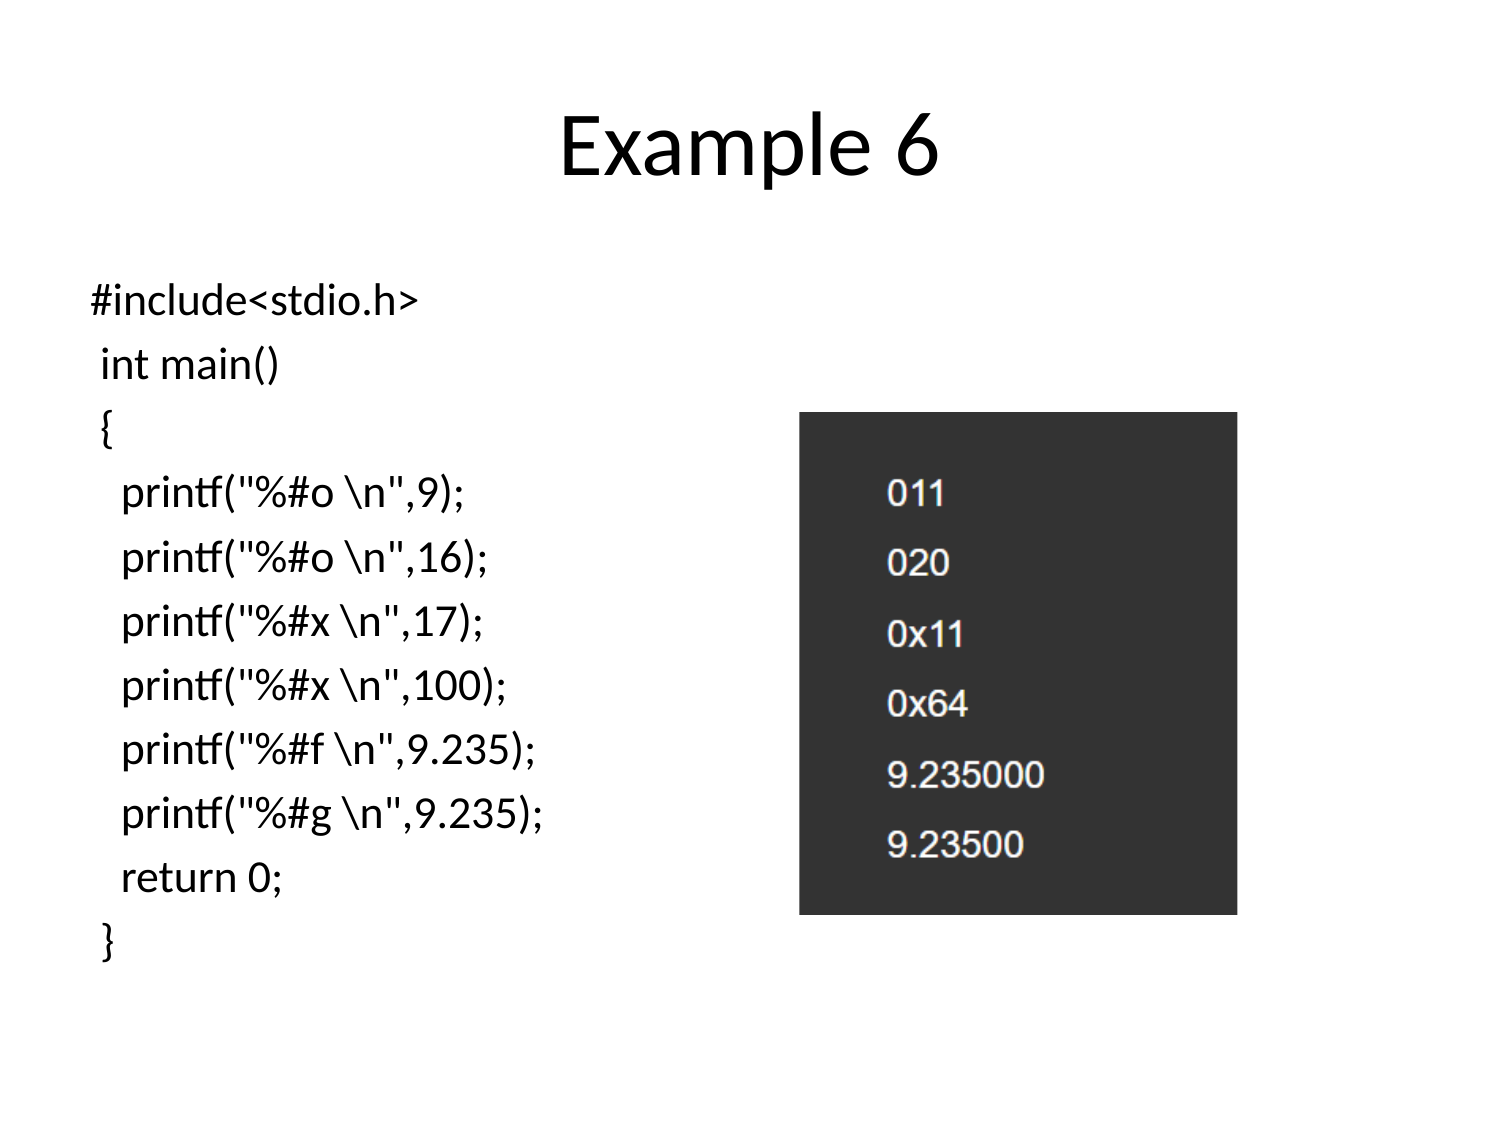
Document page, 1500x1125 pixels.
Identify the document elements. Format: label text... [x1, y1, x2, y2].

list #include<stdio.h> int main() { printf("%#o \n",9); printf("%#o \n",16); printf("%#x \n",17); printf("%#x \n",100); printf("%#f \n",9.235); printf("%#g \n",9.235); return 0; } [75, 262, 1425, 1005]
title Example 6 [75, 45, 1425, 233]
picture [798, 412, 1238, 915]
